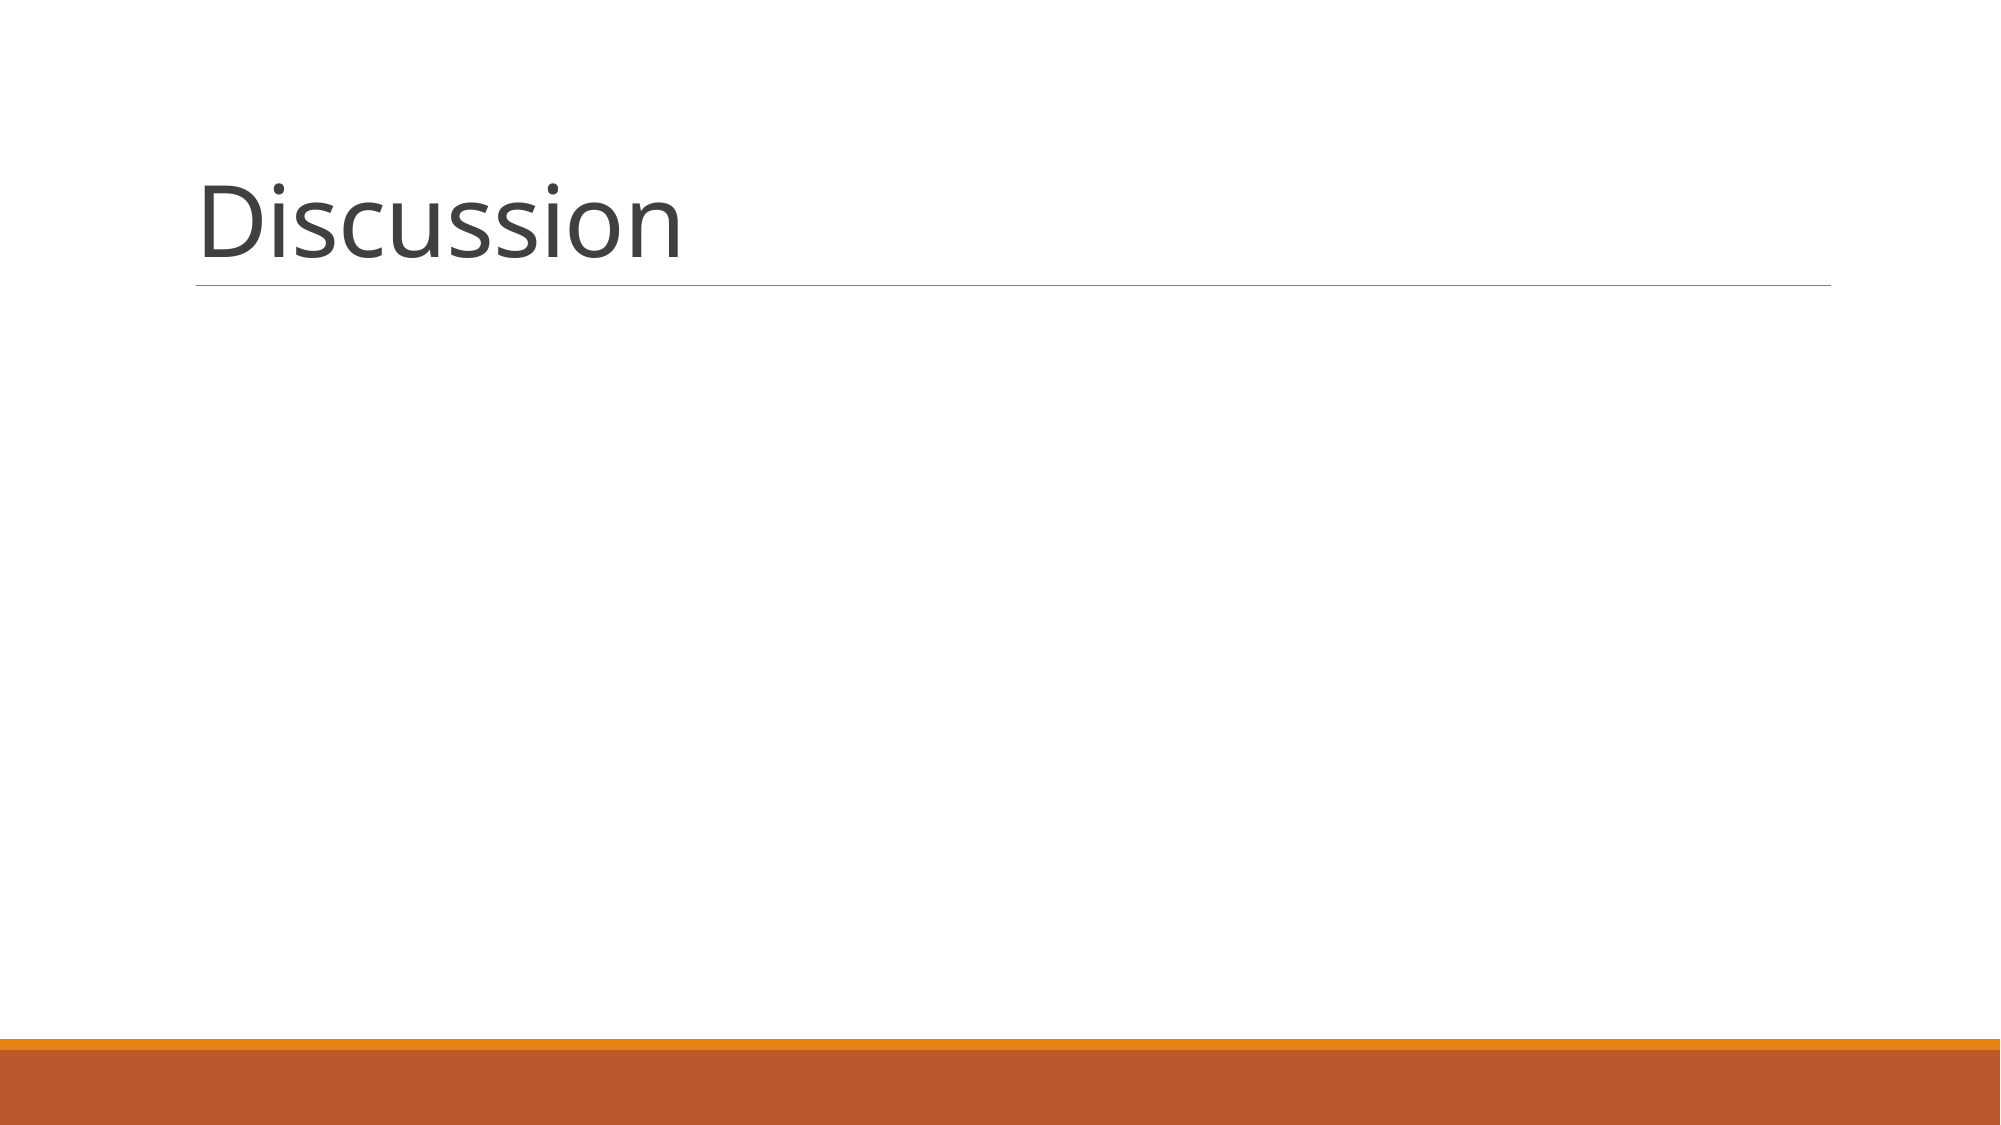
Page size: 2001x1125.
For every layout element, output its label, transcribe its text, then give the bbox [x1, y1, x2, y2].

title Discussion [180, 47, 1830, 285]
